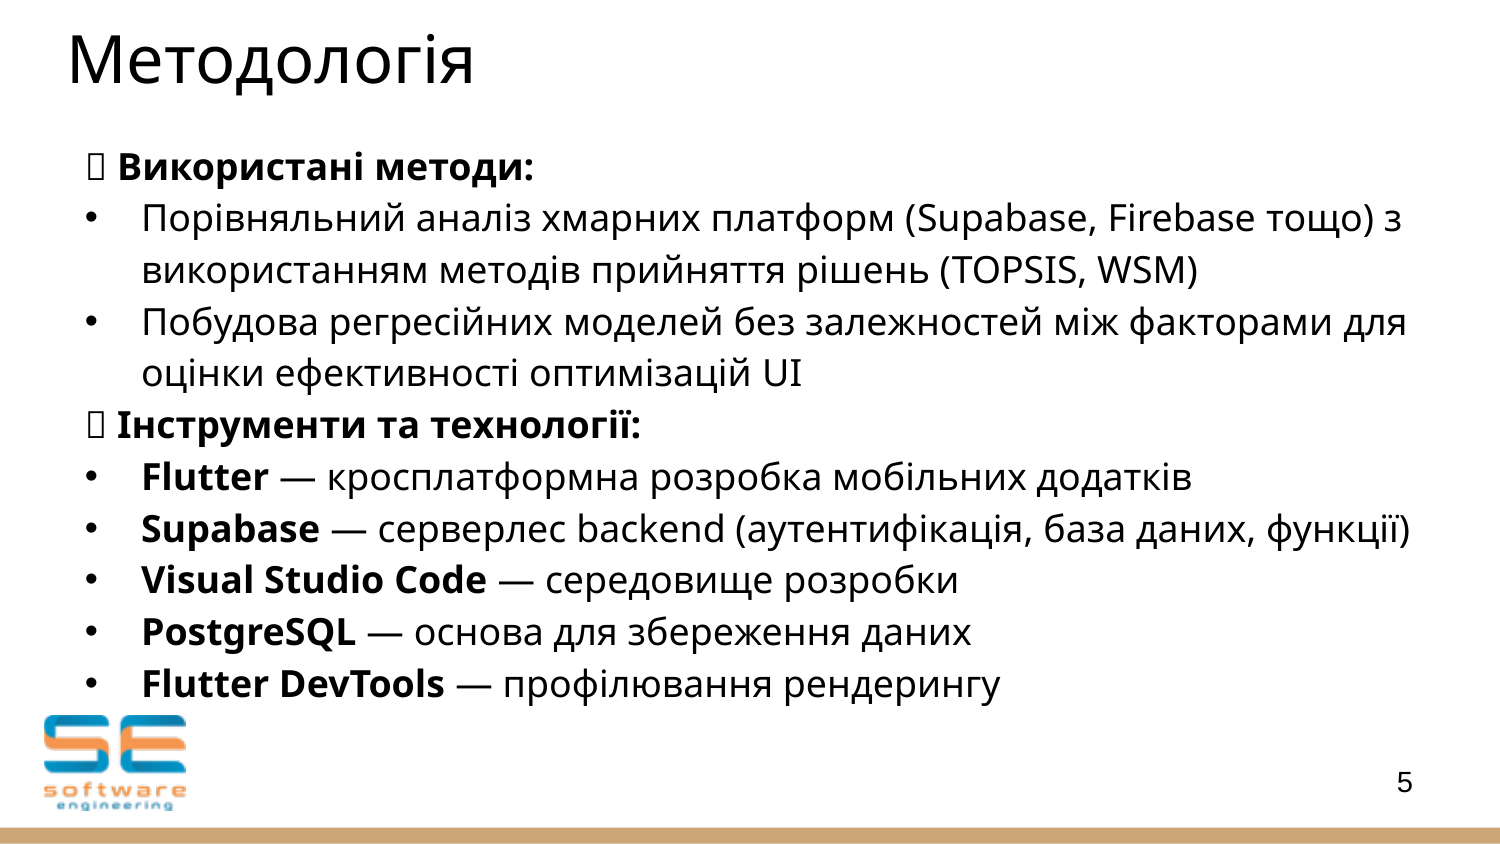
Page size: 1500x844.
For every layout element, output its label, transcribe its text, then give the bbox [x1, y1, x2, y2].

picture [43, 714, 186, 811]
title Методологія [51, 0, 1449, 112]
list 🔹 Використані методи: Порівняльний аналіз хмарних платформ (Supabase, Firebase тощо) з використанням методів прийняття рішень (TOPSIS, WSM) Побудова регресійних моделей без залежностей між факторами для оцінки ефективності оптимізацій UI 🔹 Інструменти та технології: Flutter — кросплатформна розробка мобільних додатків Supabase — серверлес backend (аутентифікація, база даних, функції) Visual Studio Code — середовище розробки PostgreSQL — основа для збереження даних Flutter DevTools — профілювання рендерингу [51, 120, 1449, 752]
text_box 5 [1382, 755, 1500, 806]
